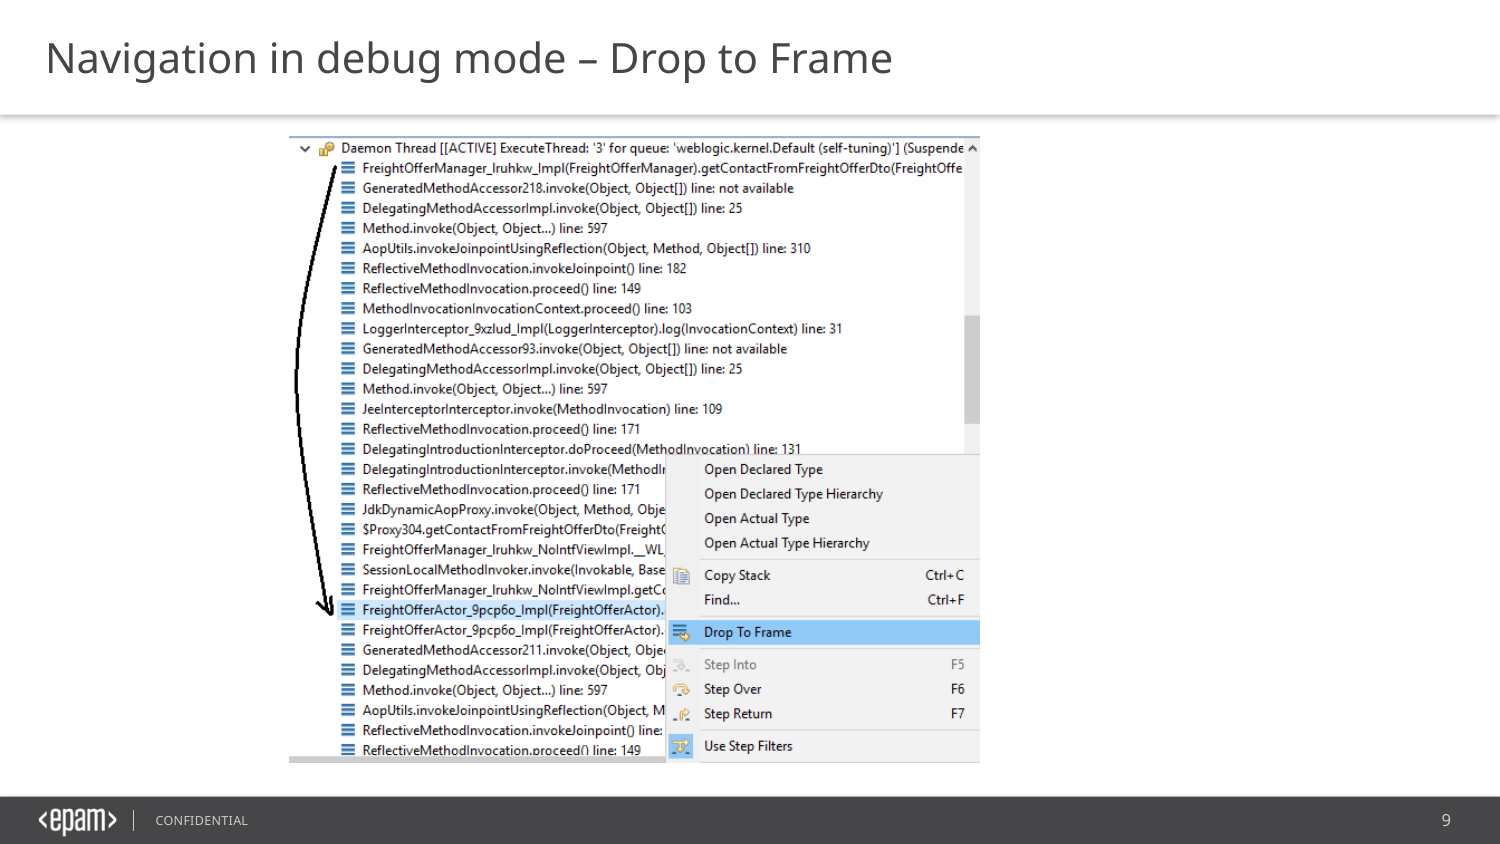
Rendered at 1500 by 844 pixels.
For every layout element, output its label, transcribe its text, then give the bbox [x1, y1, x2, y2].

picture [38, 808, 117, 837]
picture [289, 136, 980, 763]
list Navigation in debug mode – Drop to Frame [0, 0, 1500, 115]
